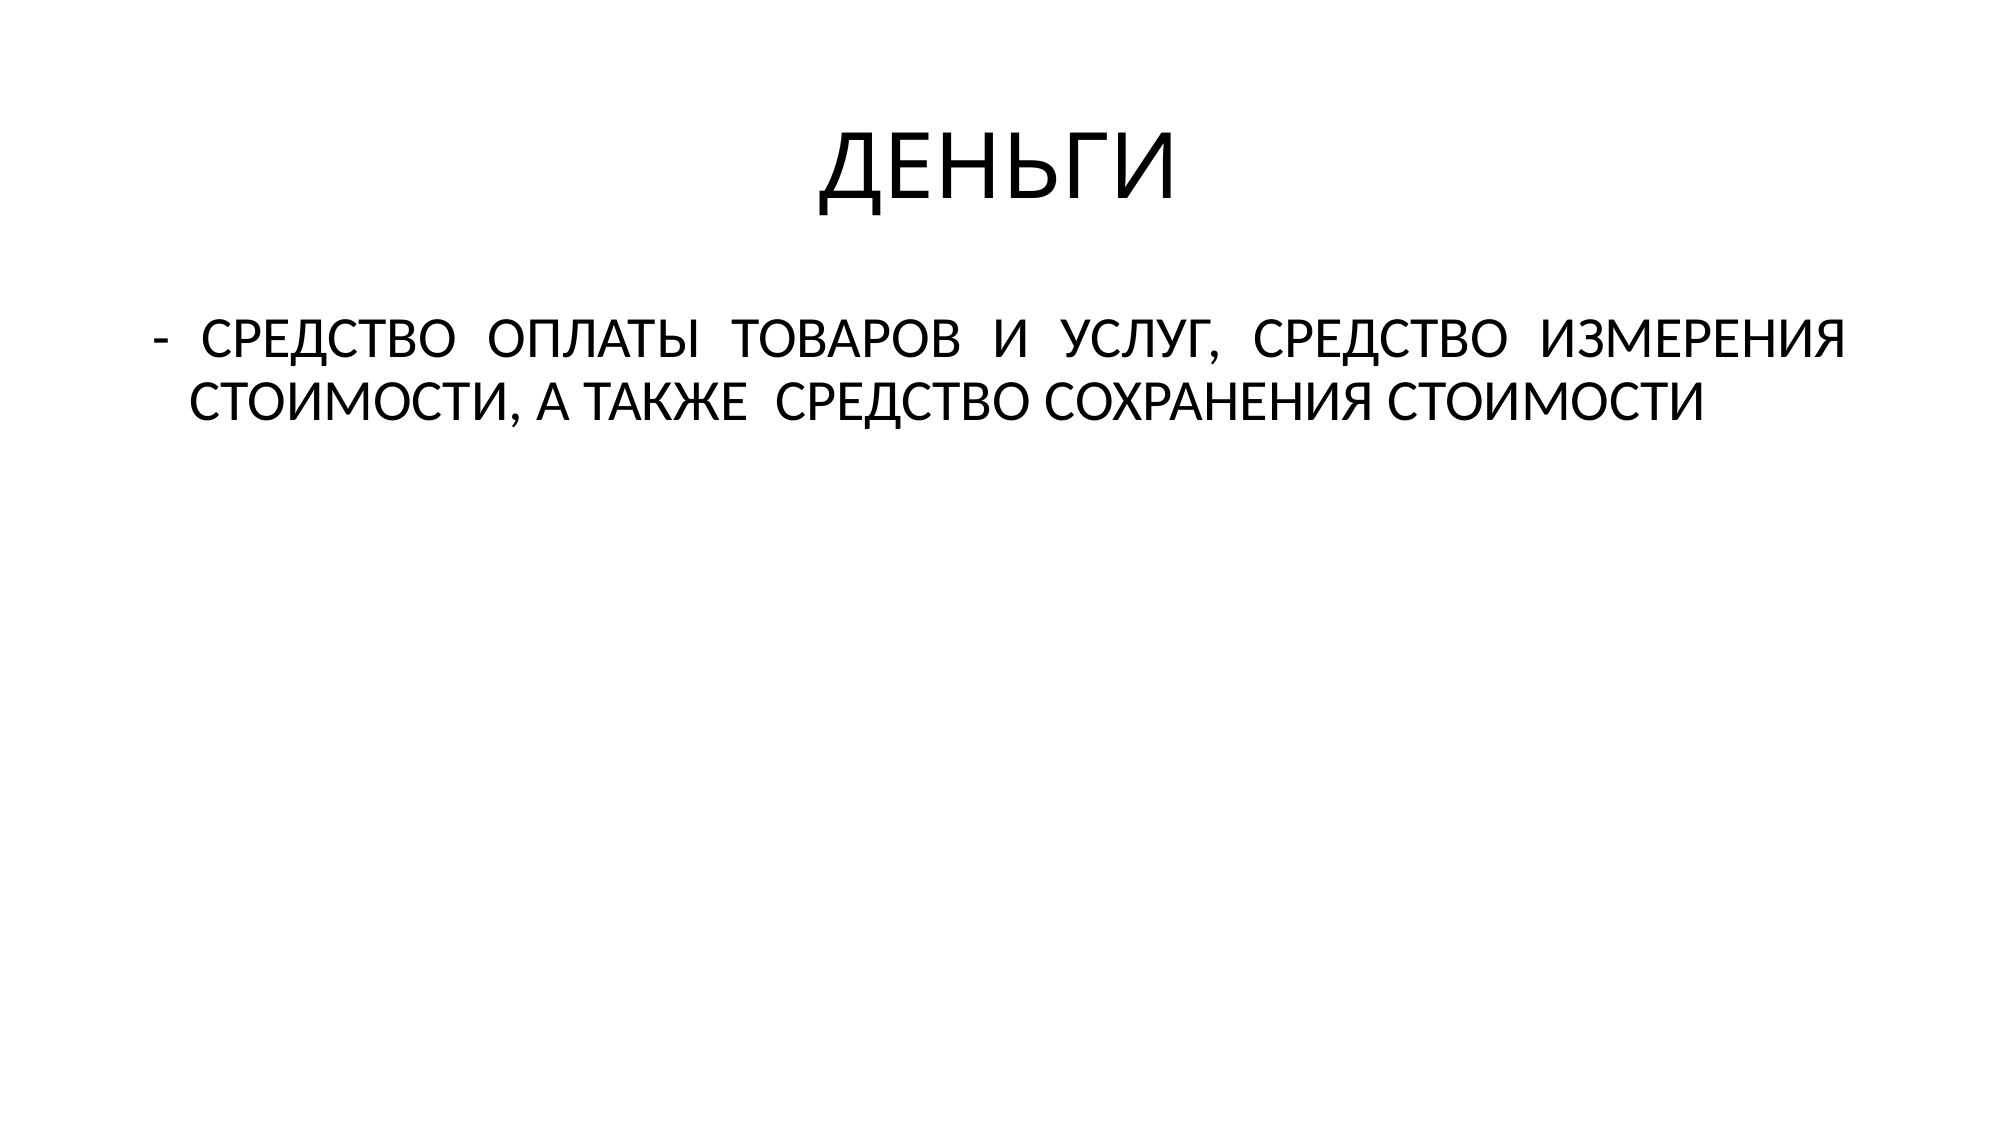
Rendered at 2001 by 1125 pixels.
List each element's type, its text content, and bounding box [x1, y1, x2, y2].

title ДЕНЬГИ [137, 59, 1863, 278]
list - СРЕДСТВО ОПЛАТЫ ТОВАРОВ И УСЛУГ, СРЕДСТВО ИЗМЕРЕНИЯ СТОИМОСТИ, А ТАКЖЕ СРЕДСТВО СОХРАНЕНИЯ СТОИМОСТИ [137, 299, 1863, 1014]
